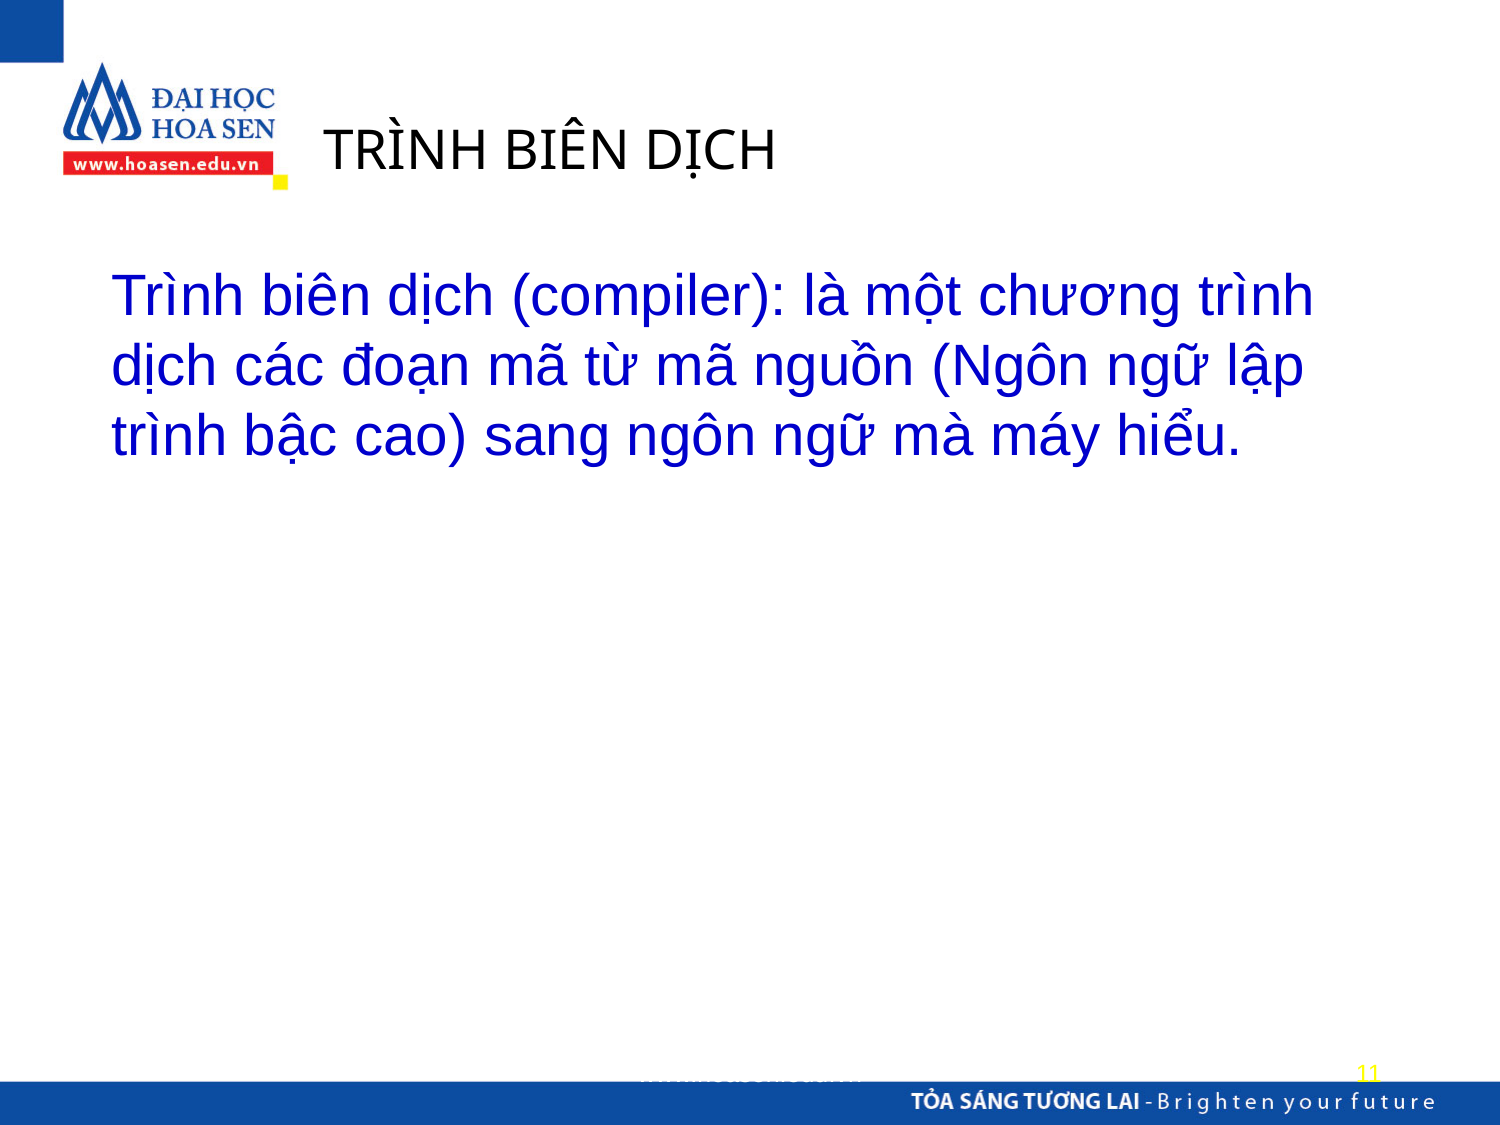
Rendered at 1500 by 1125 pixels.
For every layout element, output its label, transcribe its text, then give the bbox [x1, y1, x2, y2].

footer www.hoasen.edu.vn [496, 1042, 1004, 1103]
title TRÌNH BIÊN DỊCH [308, 114, 1431, 189]
slide_number 11 [1059, 1042, 1397, 1103]
picture [0, 0, 1500, 1125]
text_box Trình biên dịch (compiler): là một chương trình dịch các đoạn mã từ mã nguồn (Ngôn ngữ lập trình bậc cao) sang ngôn ngữ mà máy hiểu. [96, 249, 1404, 1019]
